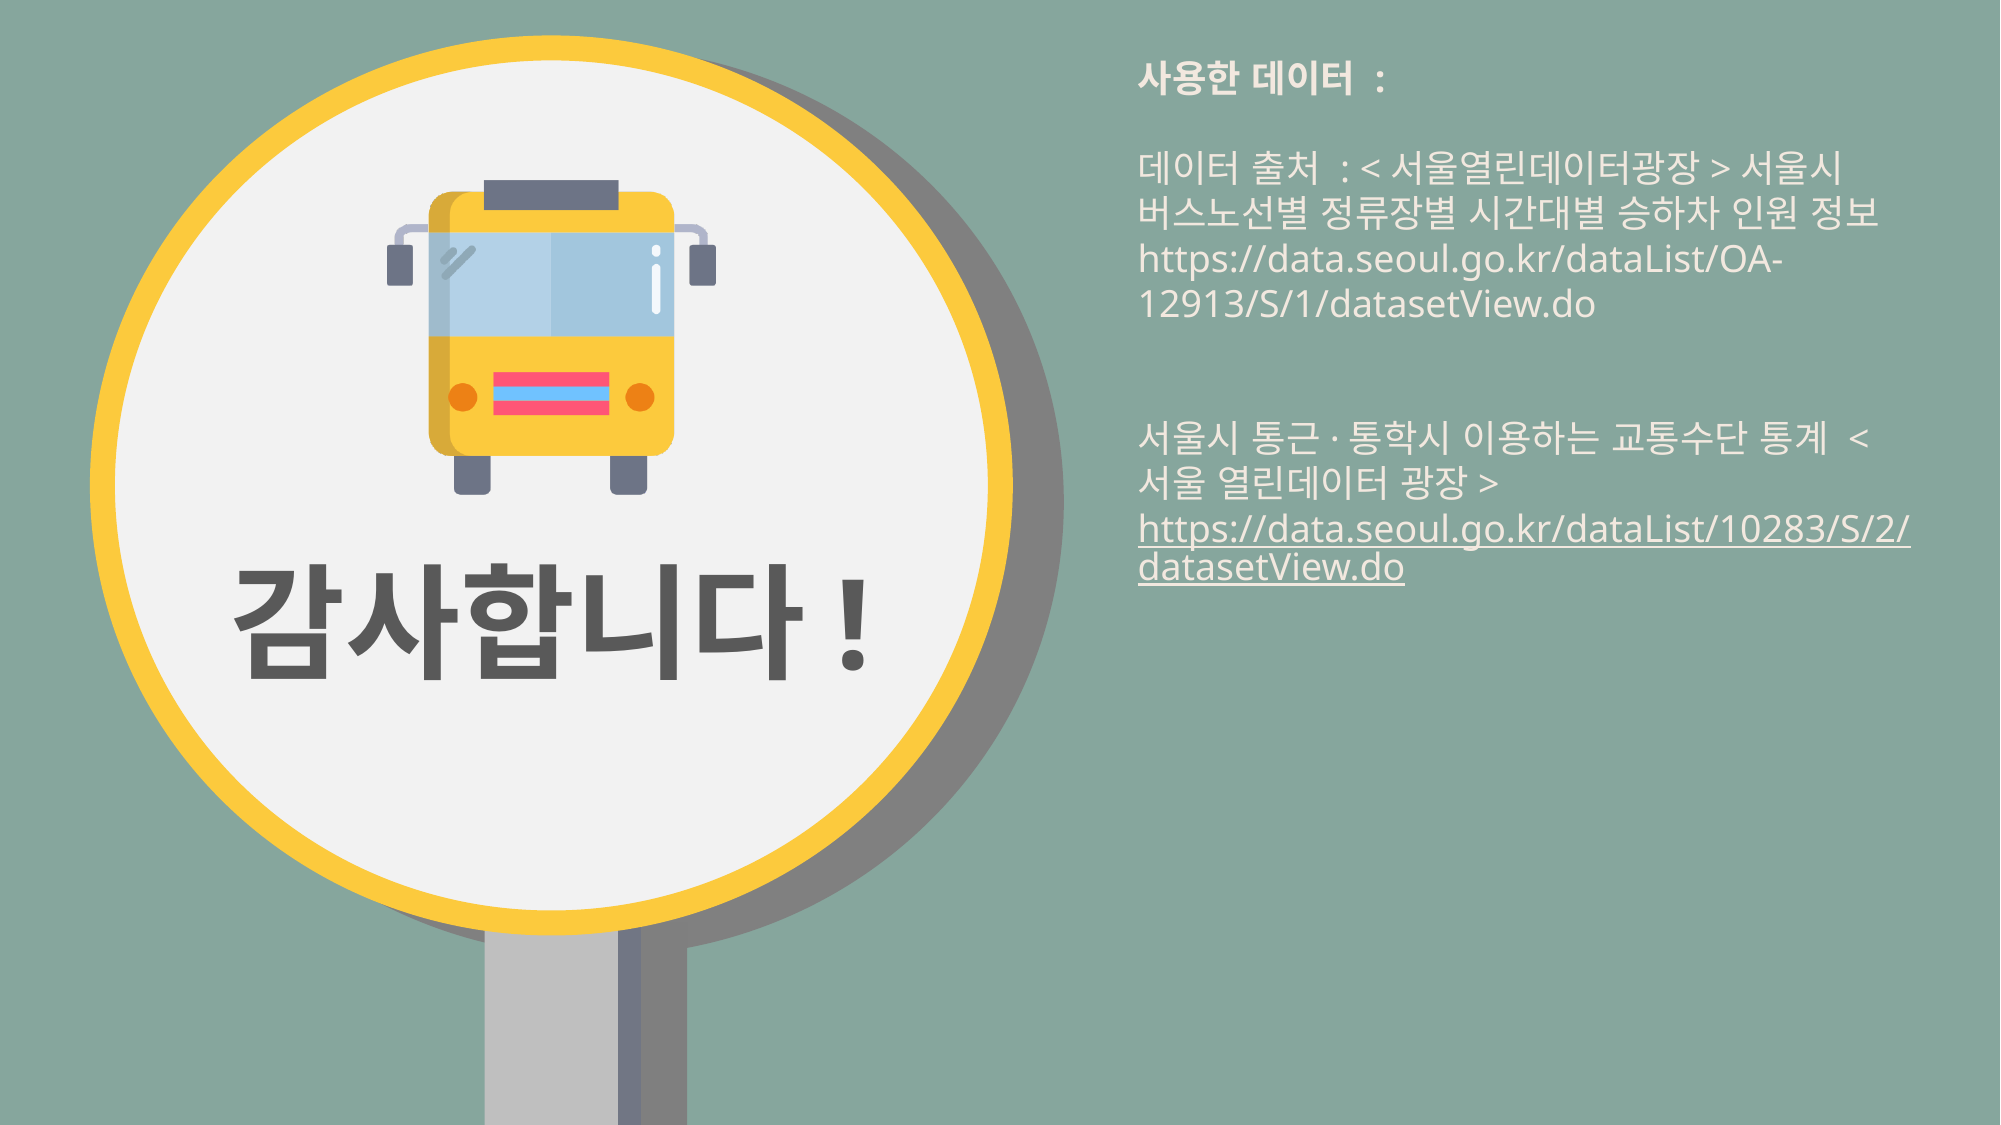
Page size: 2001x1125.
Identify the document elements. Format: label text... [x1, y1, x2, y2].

text_box 사용한 데이터 : 데이터 출처 : <서울열린데이터광장>서울시 버스노선별 정류장별 시간대별 승하차 인원 정보 https://data.seoul.go.kr/dataList/OA-12913/S/1/datasetView.do 서울시 통근·통학시 이용하는 교통수단 통계 <서울 열린데이터 광장> https://data.seoul.go.kr/dataList/10283/S/2/datasetView.do [1122, 47, 1928, 744]
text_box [102, 47, 1064, 1125]
